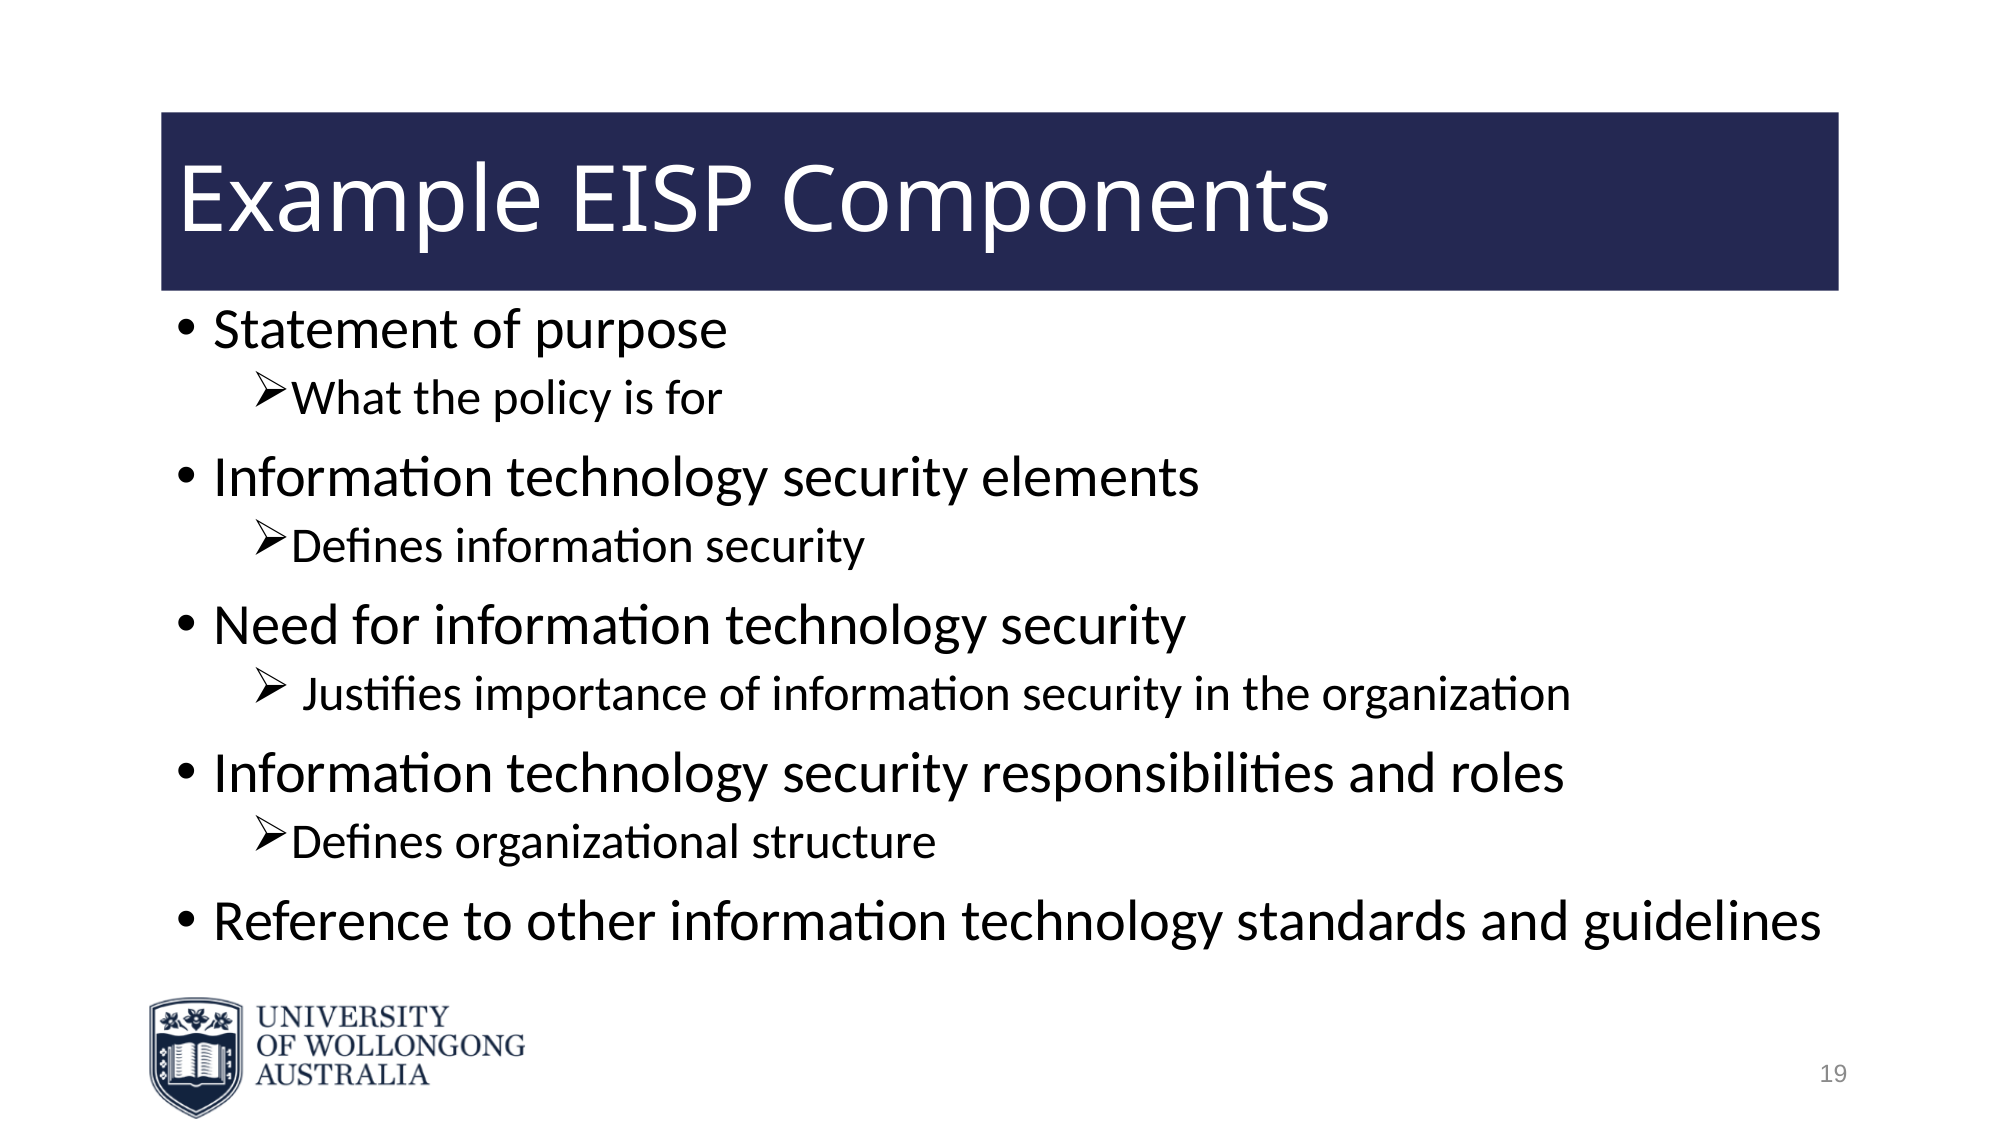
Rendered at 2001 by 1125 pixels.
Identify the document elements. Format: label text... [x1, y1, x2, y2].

picture [137, 987, 548, 1125]
list Statement of purpose What the policy is for Information technology security elements Defines information security Need for information technology security Justifies importance of information security in the organization Information technology security responsibilities and roles Defines organizational structure Reference to other information technology standards and guidelines [161, 290, 1839, 990]
slide_number 19 [1412, 1042, 1863, 1103]
title Example EISP Components [161, 112, 1839, 290]
